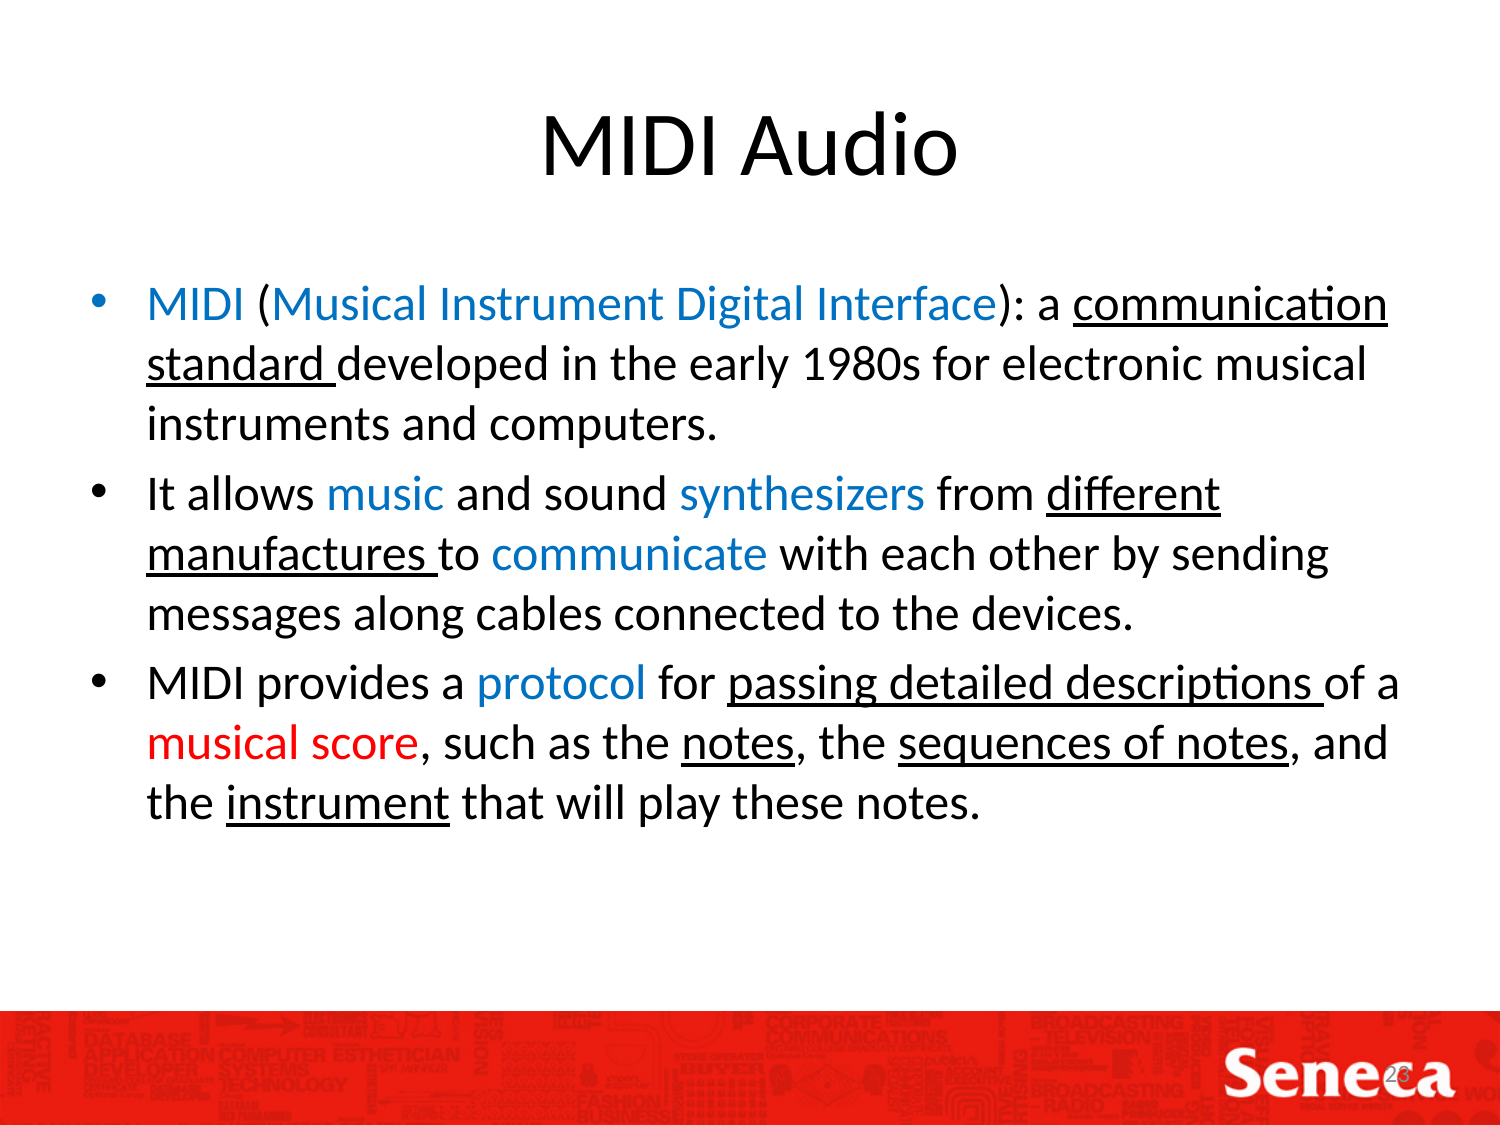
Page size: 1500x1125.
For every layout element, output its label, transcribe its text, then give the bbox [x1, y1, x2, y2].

slide_number 23 [1074, 1042, 1425, 1103]
picture [0, 1011, 1500, 1125]
list MIDI (Musical Instrument Digital Interface): a communication standard developed in the early 1980s for electronic musical instruments and computers. It allows music and sound synthesizers from different manufactures to communicate with each other by sending messages along cables connected to the devices. MIDI provides a protocol for passing detailed descriptions of a musical score, such as the notes, the sequences of notes, and the instrument that will play these notes. [75, 262, 1425, 1005]
title MIDI Audio [75, 45, 1425, 233]
